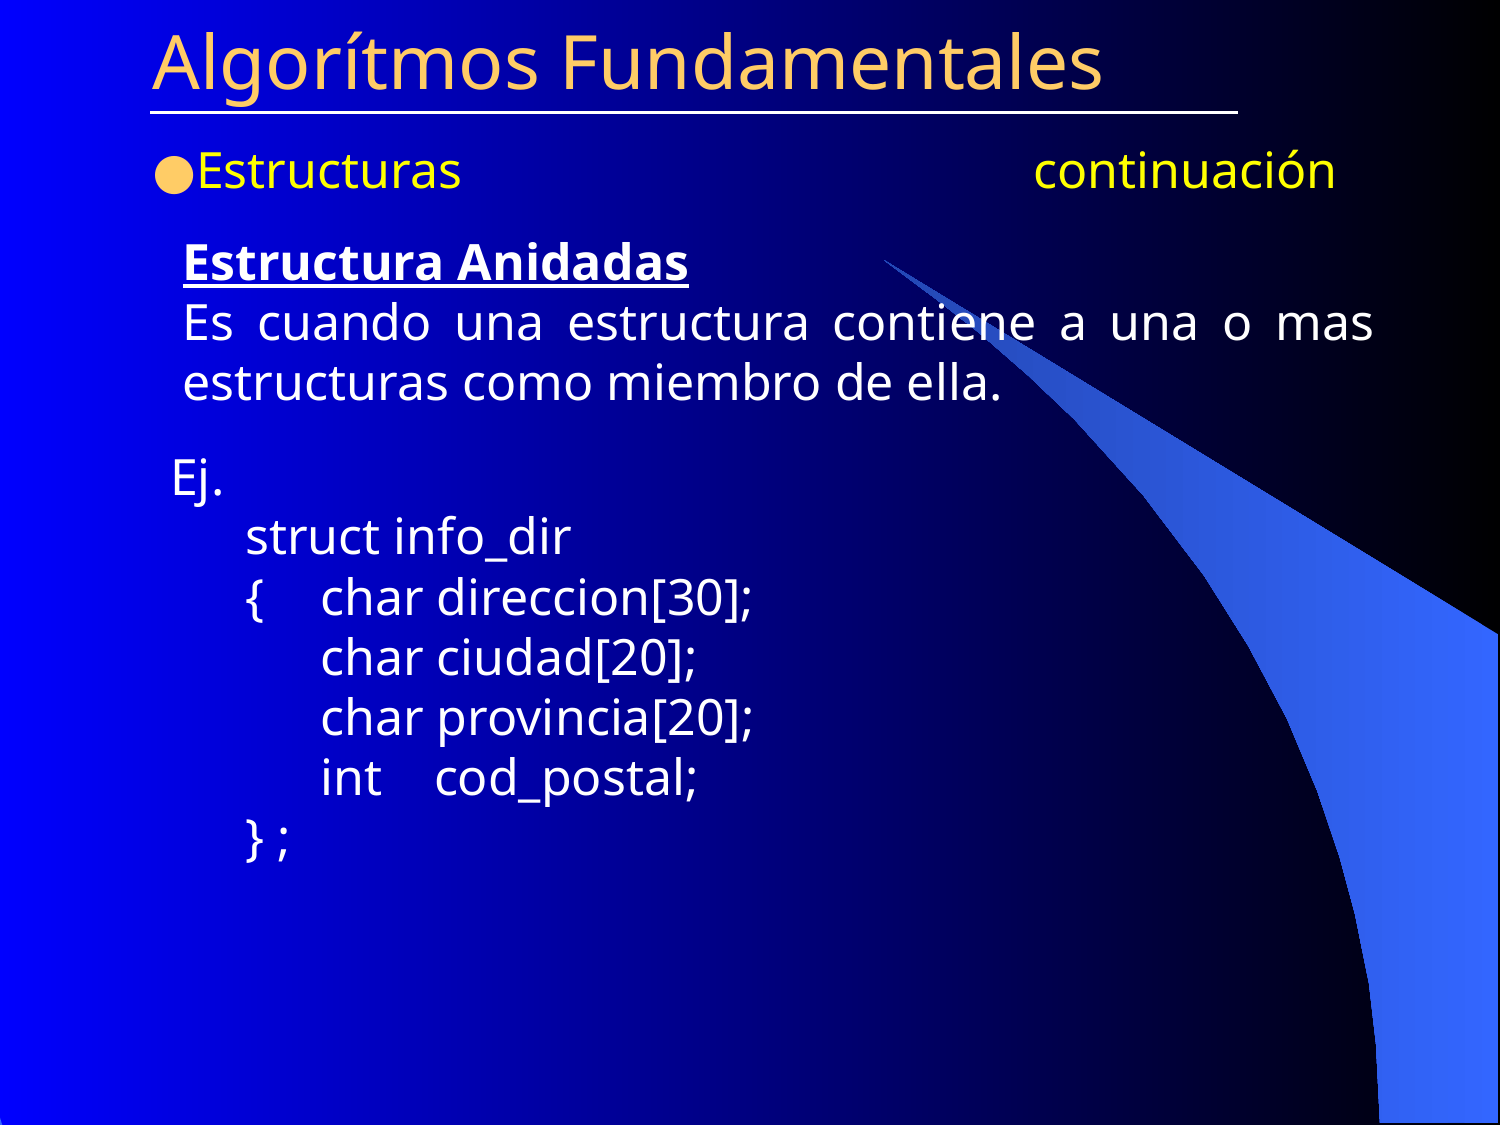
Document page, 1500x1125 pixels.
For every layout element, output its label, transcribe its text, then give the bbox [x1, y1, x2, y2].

text_box Algorítmos Fundamentales [137, 24, 1413, 113]
text_box Estructuras continuación [137, 137, 1413, 200]
text_box Estructura Anidadas Es cuando una estructura contiene a una o mas estructuras como miembro de ella. [167, 222, 1413, 418]
text_box Ej. struct info_dir { char direccion[30]; char ciudad[20]; char provincia[20]; int cod_postal; } ; [155, 437, 1425, 992]
